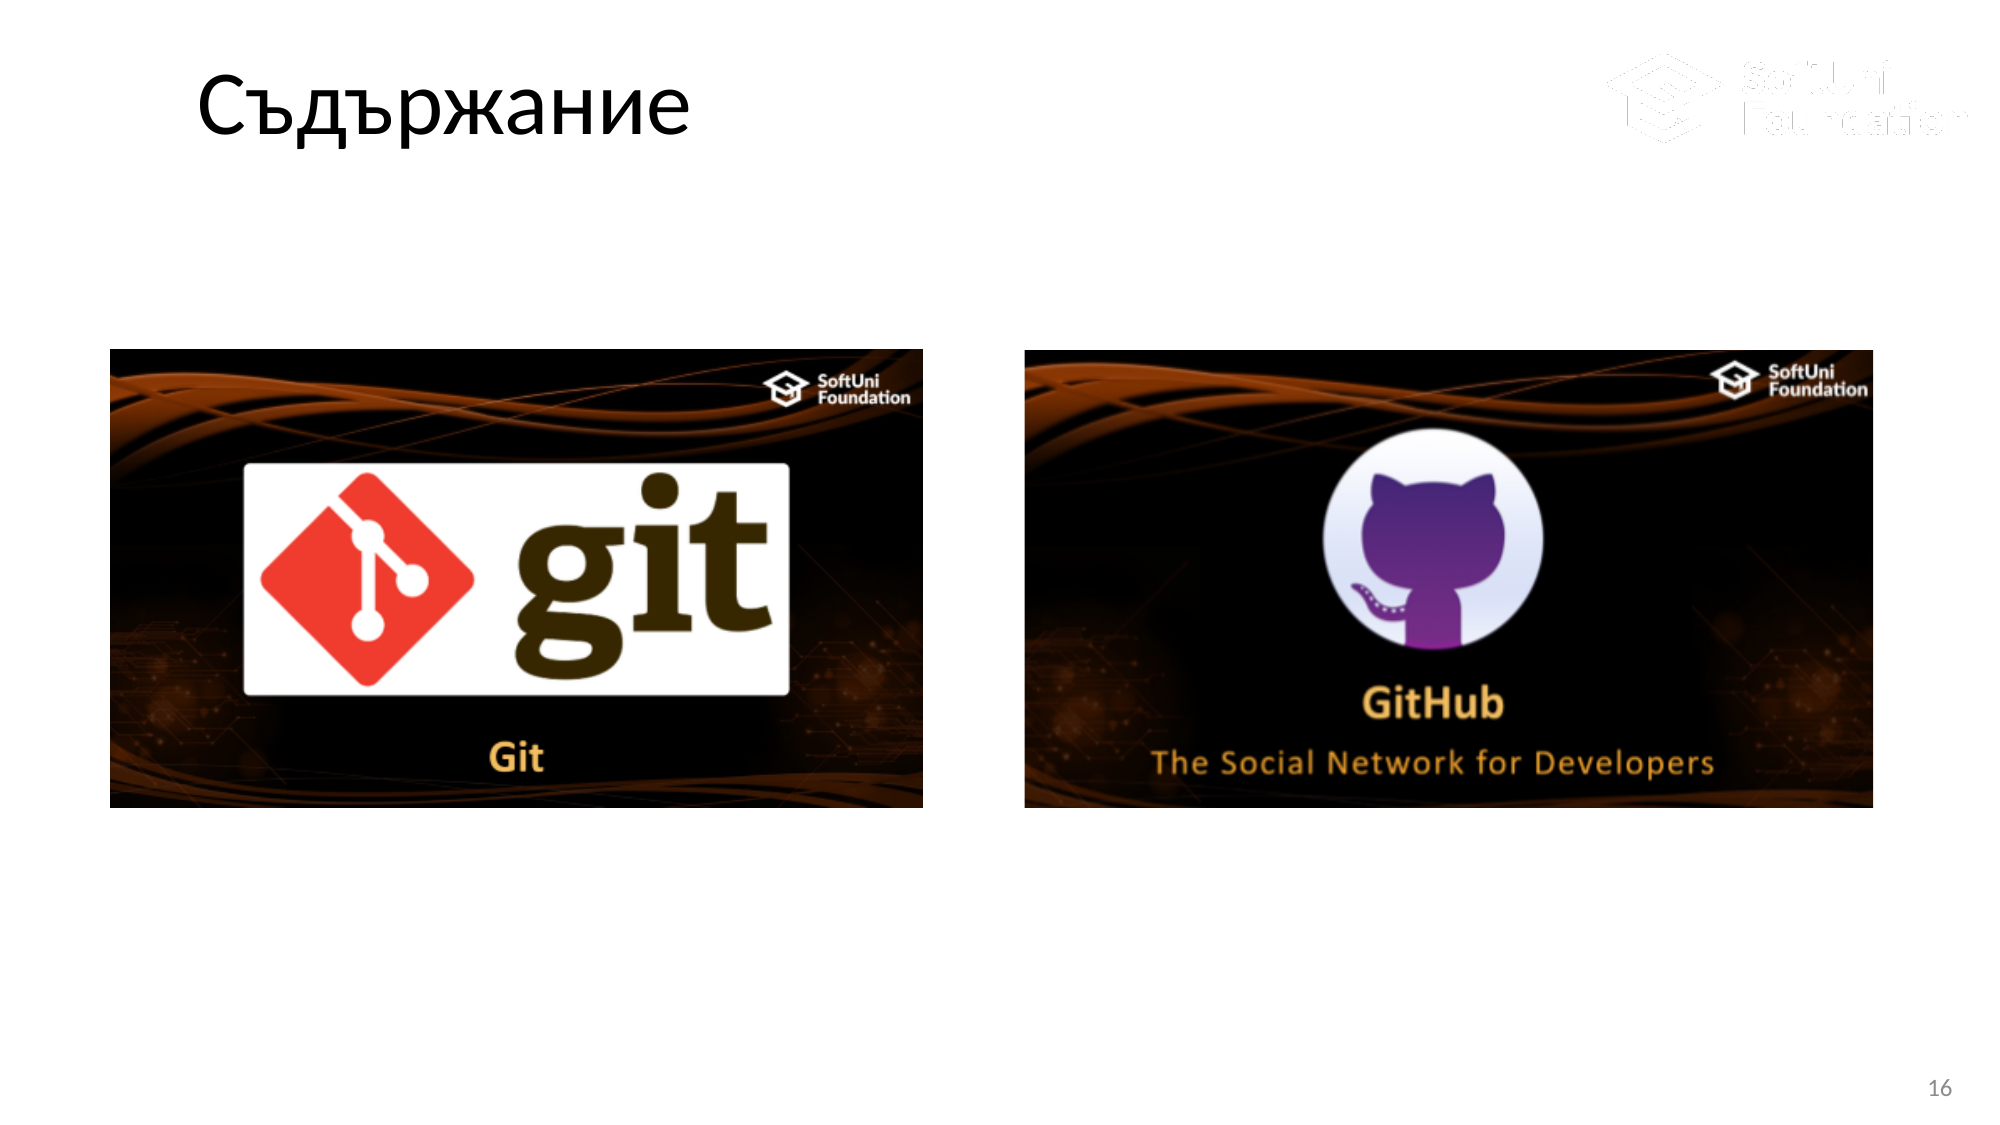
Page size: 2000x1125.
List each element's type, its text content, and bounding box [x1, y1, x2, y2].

picture [1604, 52, 1968, 143]
title Съдържание [31, 6, 861, 189]
slide_number 16 [1897, 1070, 1968, 1103]
picture [1024, 349, 1874, 809]
picture [110, 349, 924, 809]
